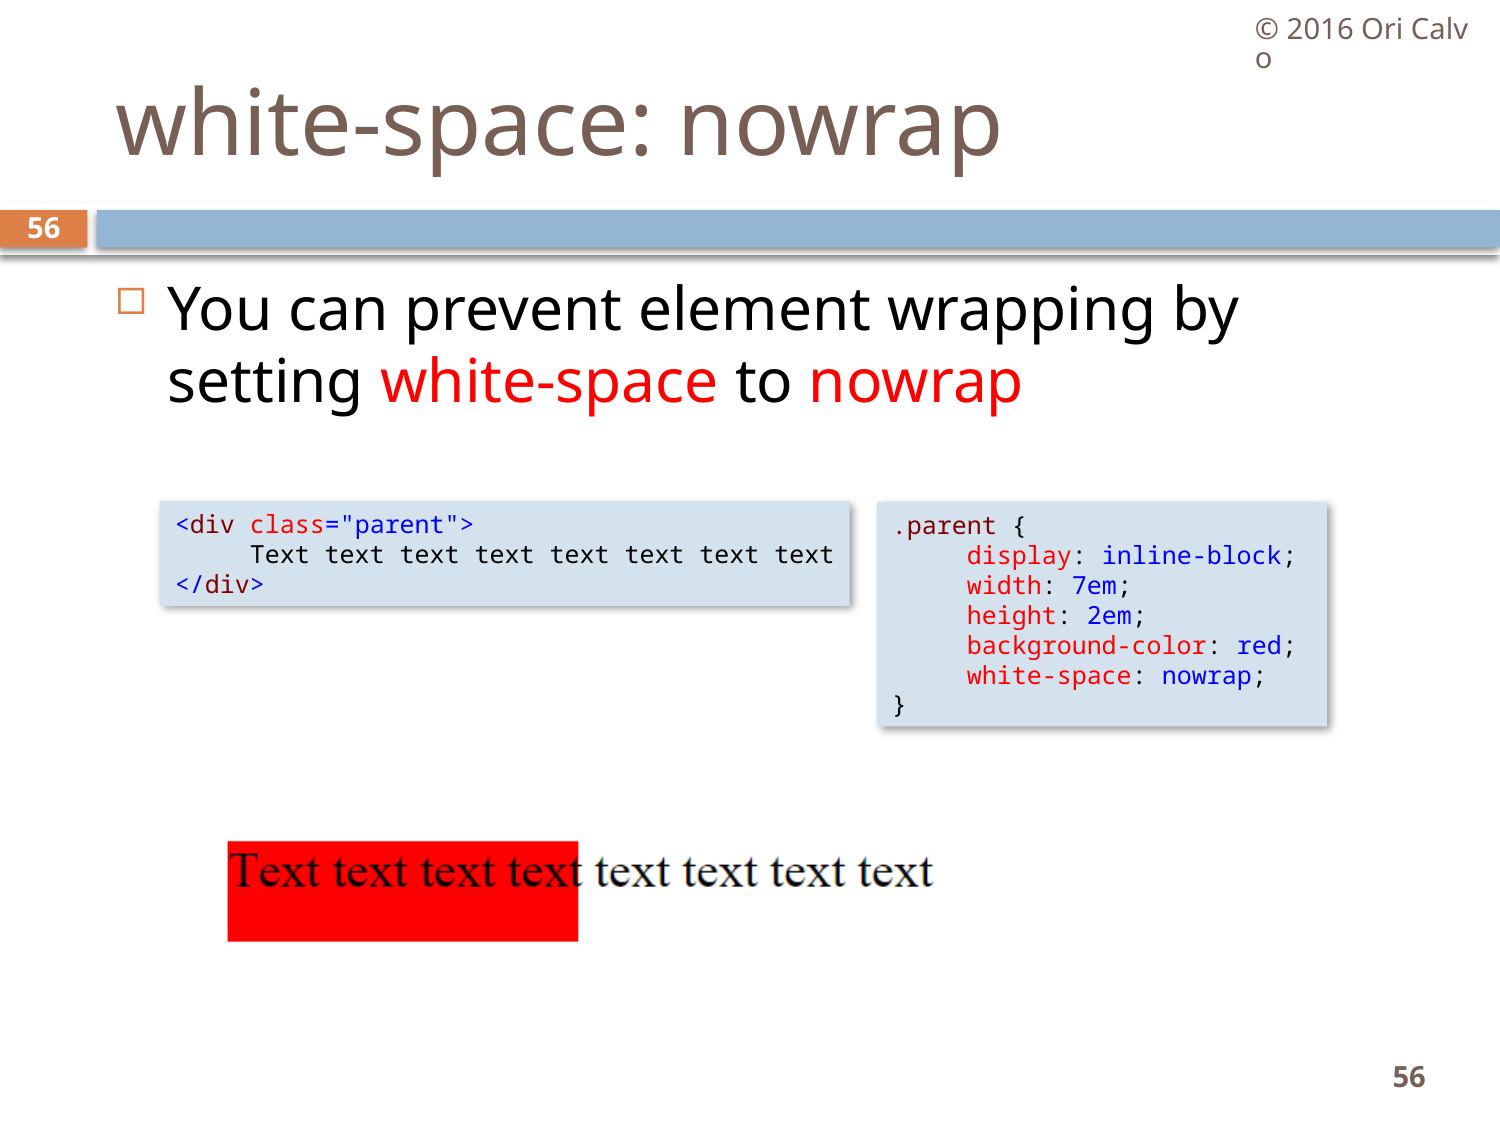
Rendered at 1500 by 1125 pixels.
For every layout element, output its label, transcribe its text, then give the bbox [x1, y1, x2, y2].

list You can prevent element wrapping by setting white-space to nowrap [100, 262, 1438, 1000]
slide_number 56 [0, 208, 88, 249]
text_box <div class="parent"> Text text text text text text text text </div> [159, 501, 850, 606]
text_box .parent { display: inline-block; width: 7em; height: 2em; background-color: red; white-space: nowrap; } [876, 501, 1327, 727]
footer © 2016 Ori Calvo [1240, 0, 1500, 60]
title white-space: nowrap [100, 37, 1438, 200]
picture [206, 810, 962, 975]
